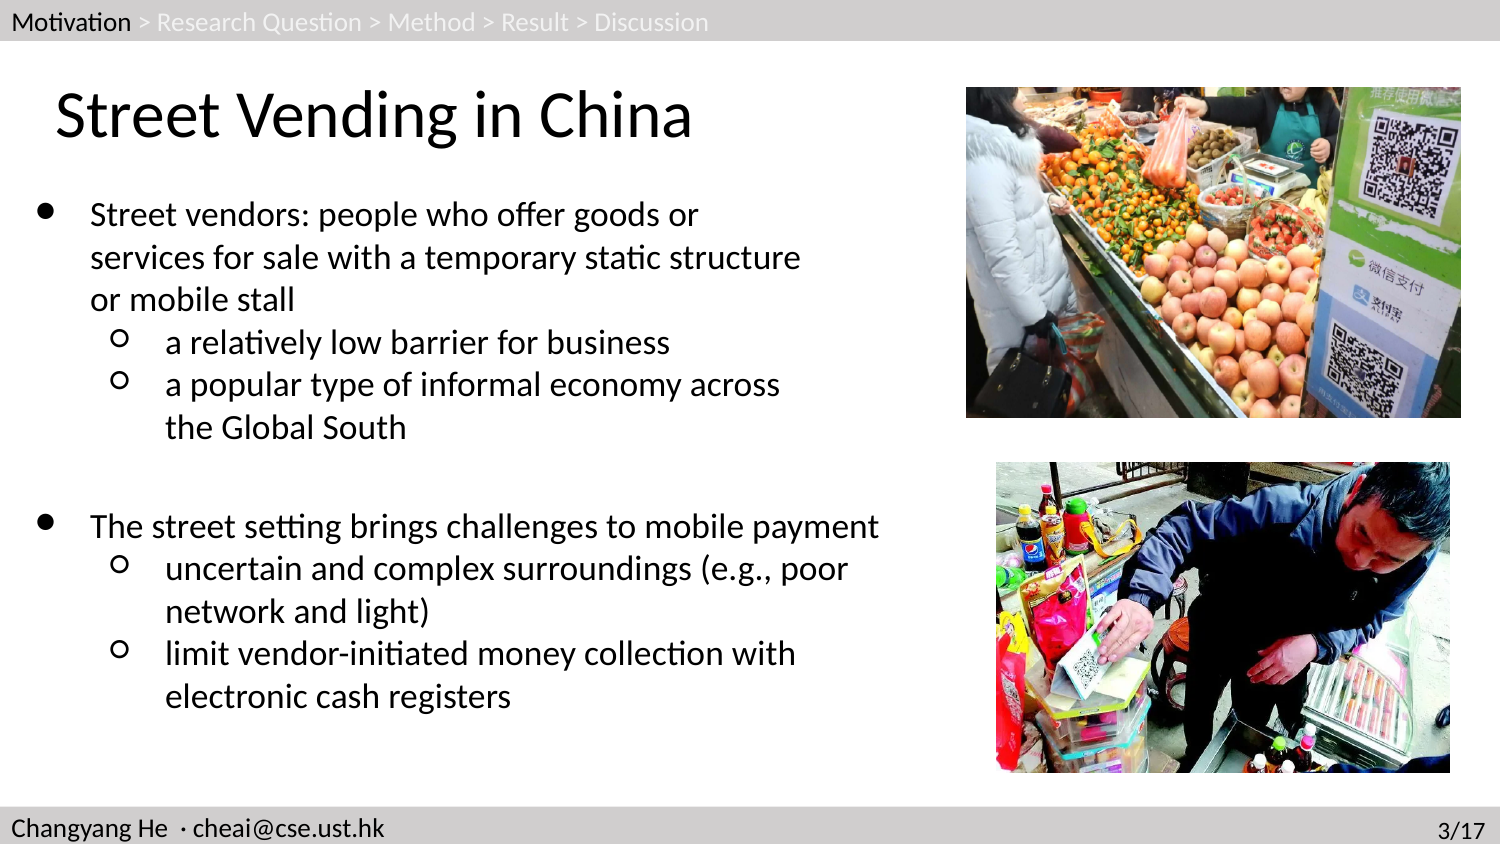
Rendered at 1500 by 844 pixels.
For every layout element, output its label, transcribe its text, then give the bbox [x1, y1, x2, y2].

picture [995, 462, 1450, 774]
text_box Street Vending in China [40, 69, 997, 167]
text_box The street setting brings challenges to mobile payment uncertain and complex surroundings (e.g., poor network and light) limit vendor-initiated money collection with electronic cash registers [0, 487, 898, 731]
text_box Street vendors: people who offer goods or services for sale with a temporary static structure or mobile stall a relatively low barrier for business a popular type of informal economy across the Global South [0, 176, 832, 462]
text_box Changyang He · cheai@cse.ust.hk [0, 806, 1500, 844]
picture [966, 86, 1461, 419]
text_box Motivation > Research Question > Method > Result > Discussion [0, 0, 1500, 41]
slide_number 3/17 [1159, 807, 1497, 844]
